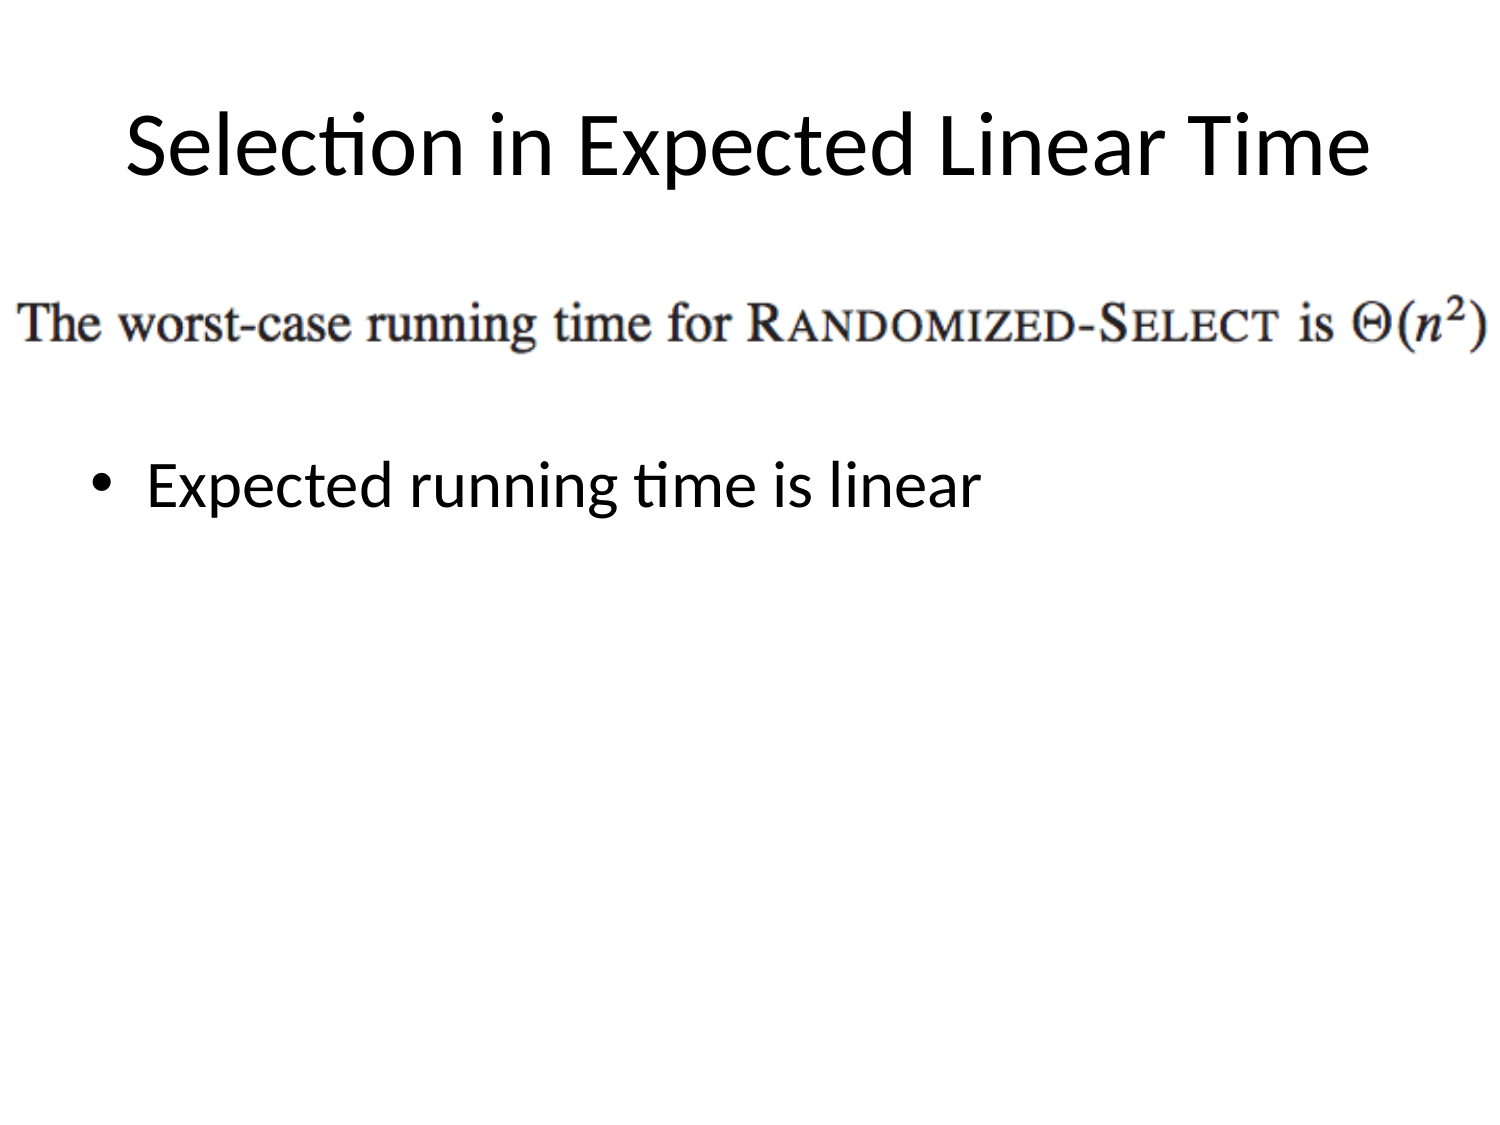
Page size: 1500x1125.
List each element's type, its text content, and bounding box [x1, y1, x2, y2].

picture [8, 291, 1492, 363]
list Expected running time is linear [75, 433, 1345, 555]
title Selection in Expected Linear Time [75, 45, 1425, 233]
